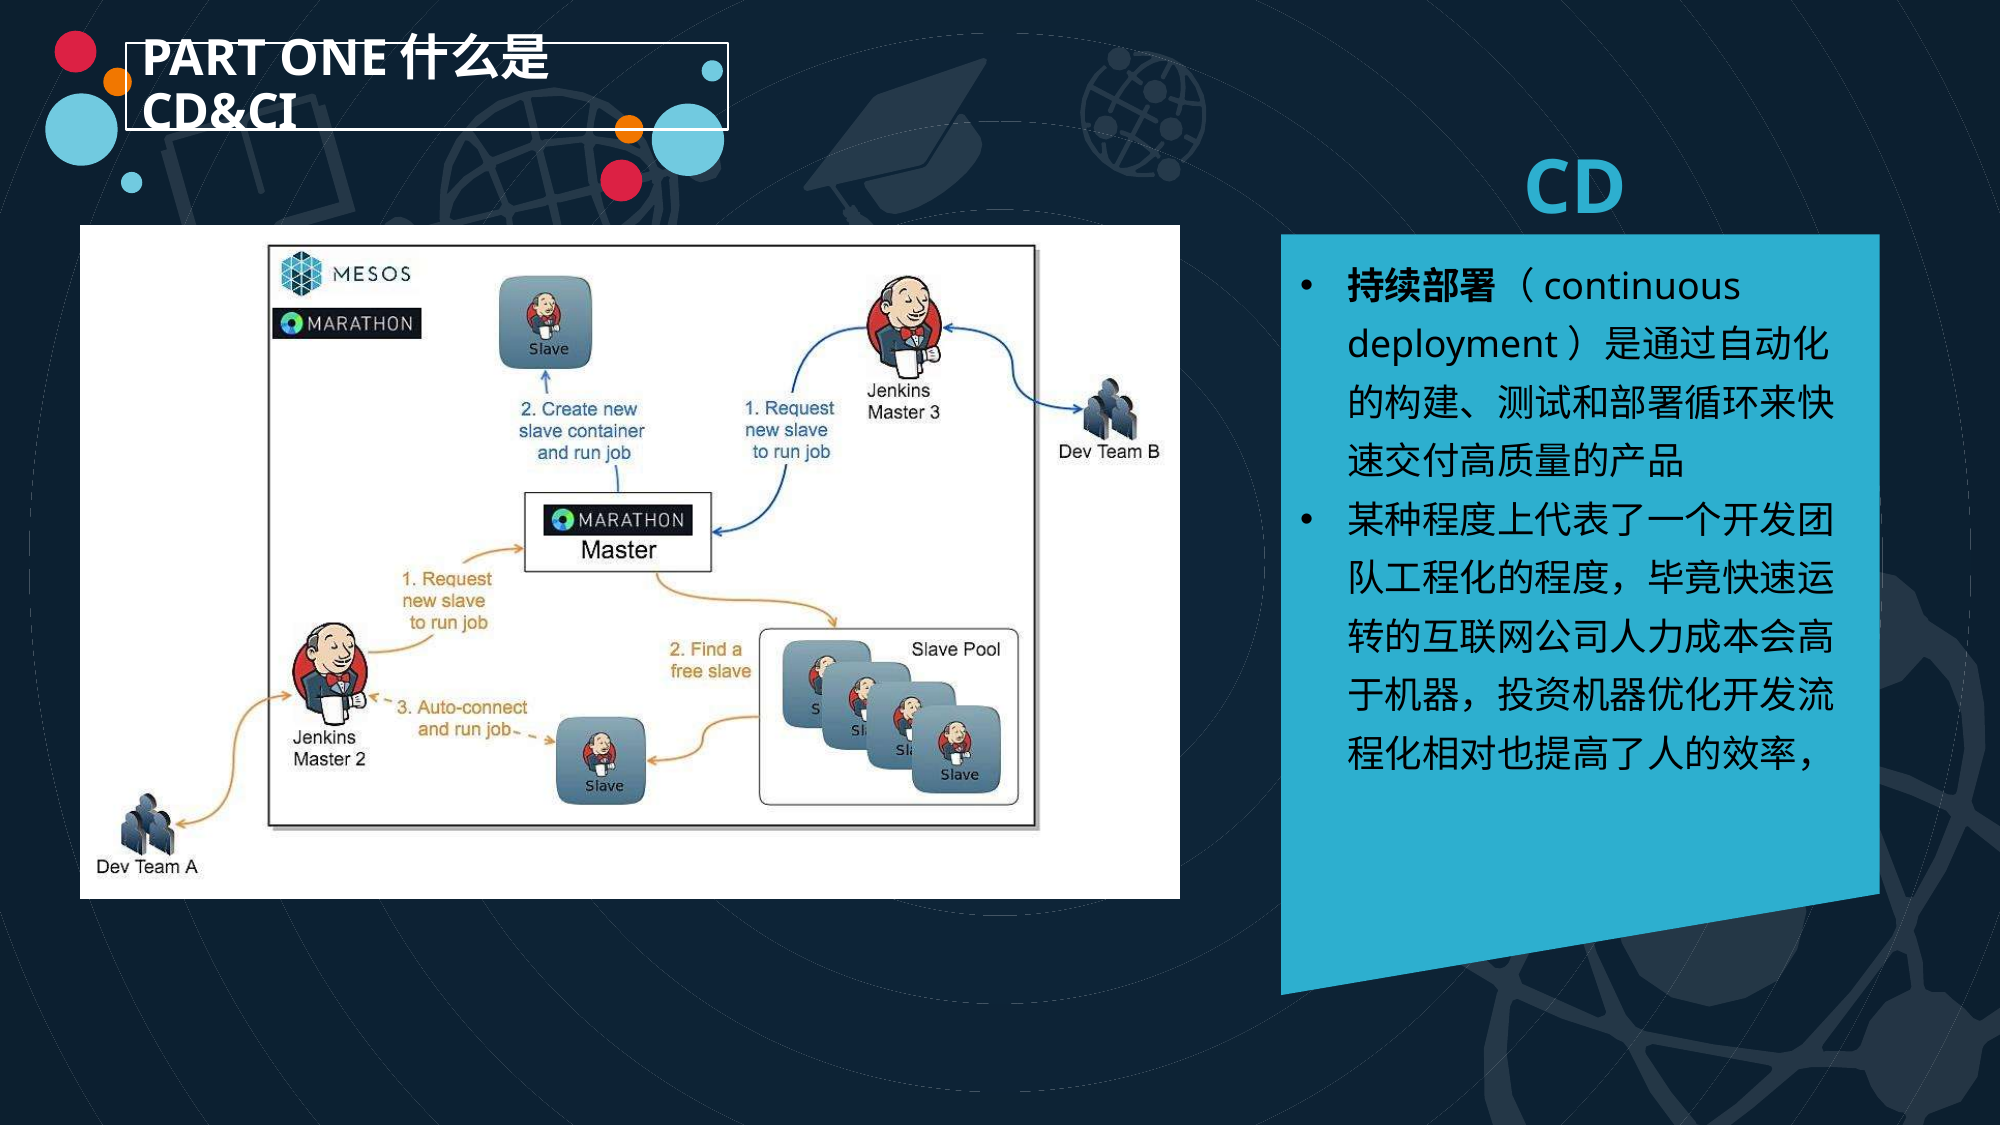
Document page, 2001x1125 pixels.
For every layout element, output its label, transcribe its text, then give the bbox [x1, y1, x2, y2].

text_box [1280, 233, 1881, 997]
picture [80, 225, 1180, 899]
text_box 持续部署（continuous deployment）是通过自动化的构建、测试和部署循环来快速交付高质量的产品 某种程度上代表了一个开发团队工程化的程度，毕竟快速运转的互联网公司人力成本会高于机器，投资机器优化开发流程化相对也提高了人的效率， [1285, 241, 1880, 782]
list PART ONE什么是CD&CI [125, 42, 729, 131]
text_box CD [1271, 104, 1880, 237]
